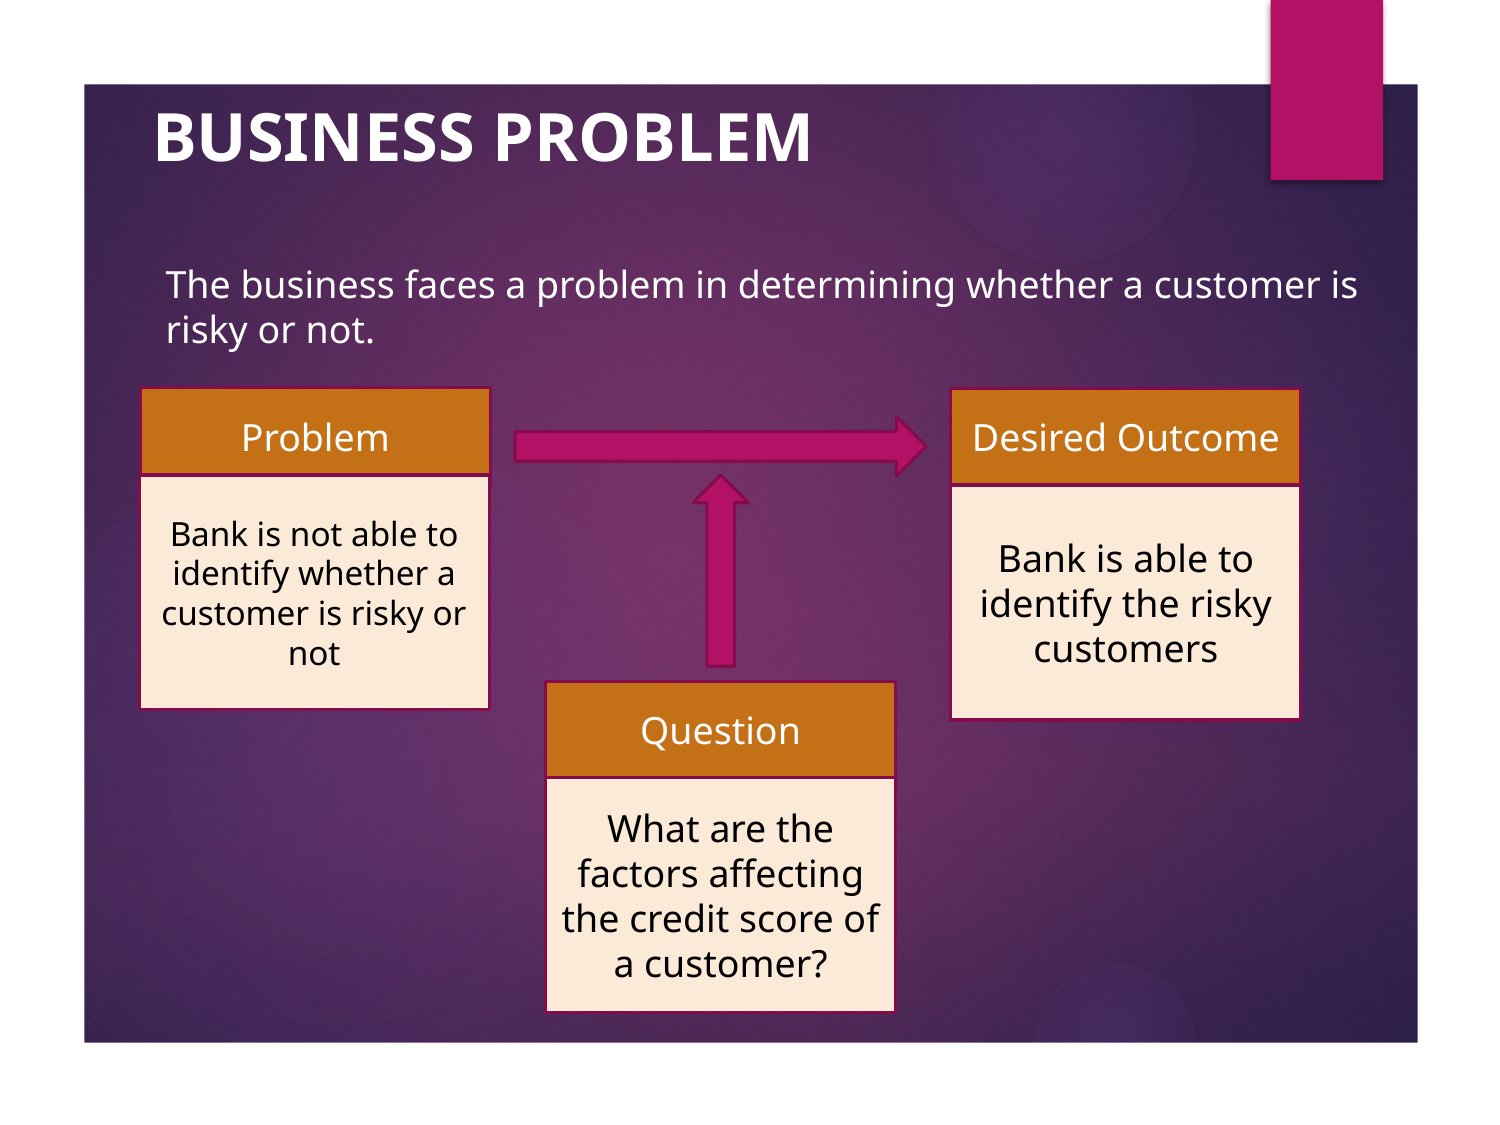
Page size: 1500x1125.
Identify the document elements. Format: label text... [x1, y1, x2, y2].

text_box [691, 473, 750, 668]
text_box Desired Outcome [949, 387, 1302, 483]
text_box Question [544, 680, 897, 776]
text_box Bank is not able to identify whether a customer is risky or not [138, 473, 491, 711]
text_box The business faces a problem in determining whether a customer is risky or not. [150, 209, 1385, 359]
text_box What are the factors affecting the credit score of a customer? [544, 776, 897, 1014]
text_box Bank is able to identify the risky customers [949, 483, 1302, 722]
text_box [513, 415, 928, 478]
text_box Problem [139, 386, 492, 487]
text_box BUSINESS PROBLEM [137, 87, 853, 228]
